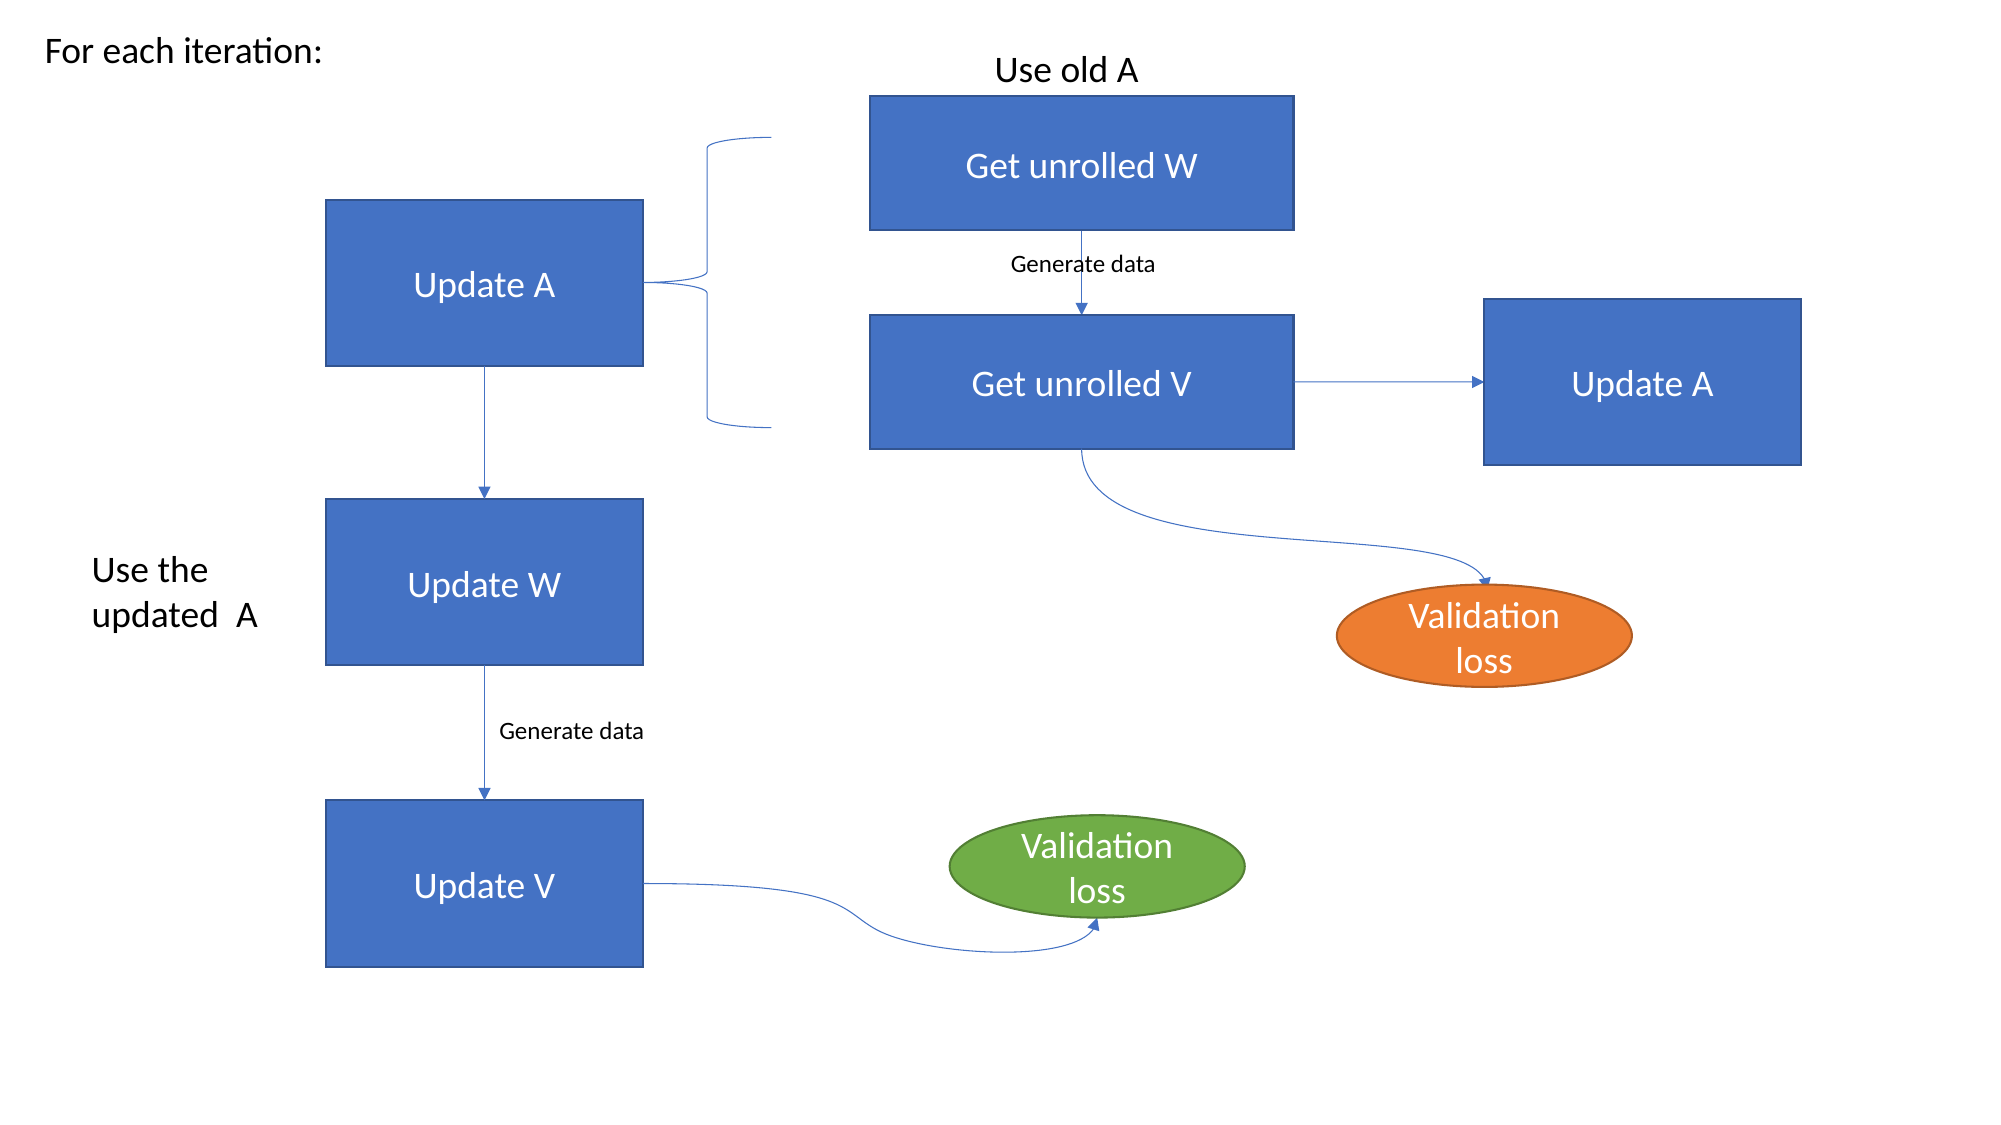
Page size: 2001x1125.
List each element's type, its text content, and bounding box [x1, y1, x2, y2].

text_box For each iteration: [30, 18, 339, 79]
text_box Update A [1483, 298, 1802, 466]
text_box Get unrolled V [869, 314, 1295, 450]
text_box Update A [325, 199, 644, 367]
text_box Use the updated A [76, 537, 292, 643]
text_box Get unrolled W [869, 95, 1295, 231]
text_box [642, 136, 772, 429]
text_box Validation loss [1356, 583, 1633, 688]
text_box Generate data [996, 240, 1081, 286]
text_box Validation loss [948, 814, 1246, 919]
text_box Use old A [979, 37, 1160, 98]
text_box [1213, 316, 1356, 723]
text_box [642, 883, 1098, 918]
text_box Generate data [485, 706, 898, 752]
text_box Generate data [1082, 240, 1409, 286]
text_box Update V [325, 799, 644, 968]
text_box Update W [325, 498, 644, 666]
